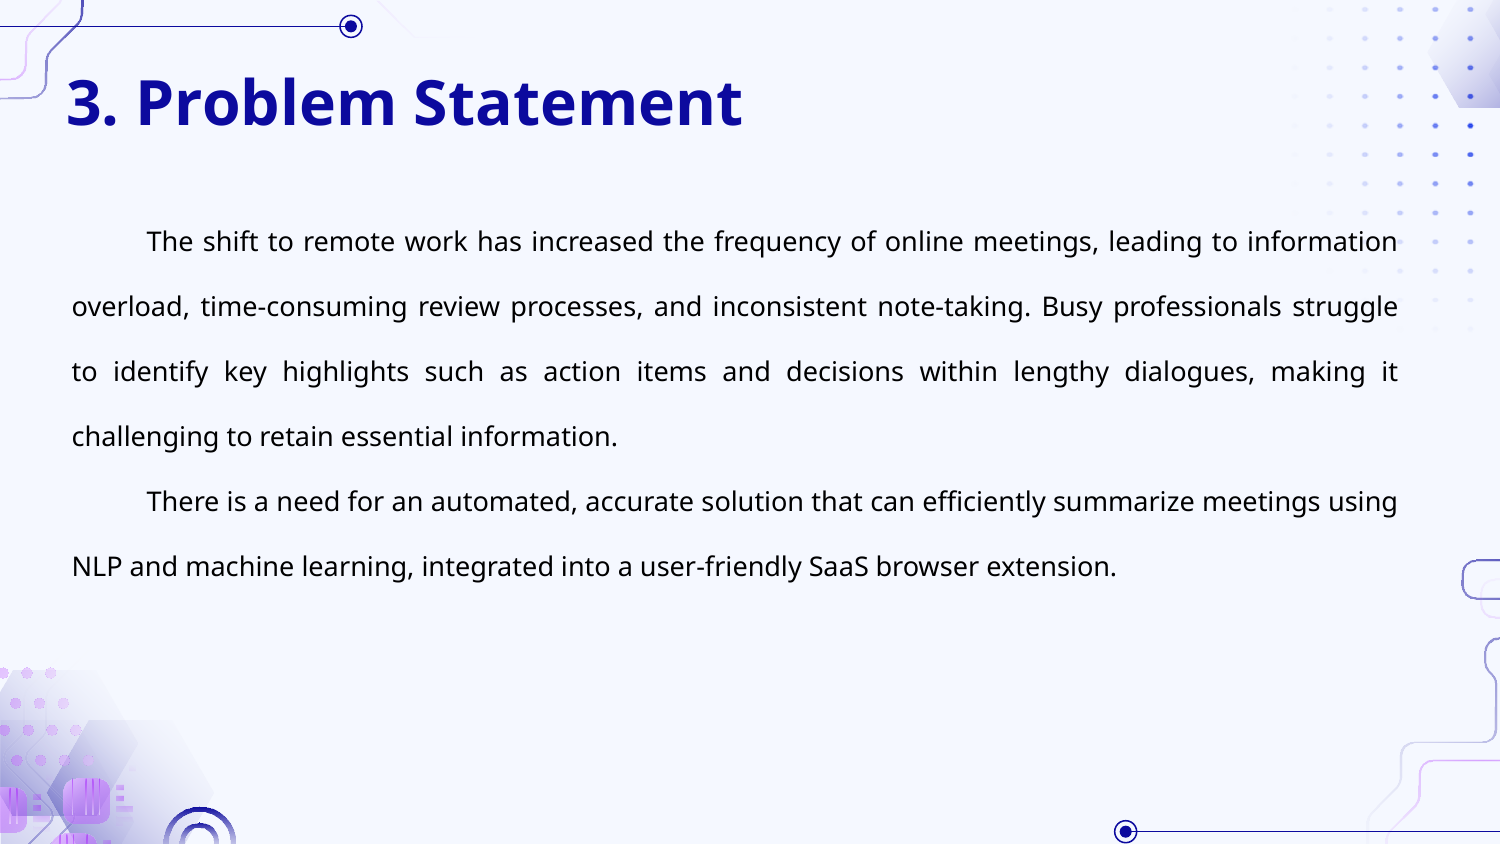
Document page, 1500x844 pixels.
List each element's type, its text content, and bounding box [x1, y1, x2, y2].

title 3. Problem Statement [50, 47, 1315, 142]
text_box The shift to remote work has increased the frequency of online meetings, leading to information overload, time-consuming review processes, and inconsistent note-taking. Busy professionals struggle to identify key highlights such as action items and decisions within lengthy dialogues, making it challenging to retain essential information. There is a need for an automated, accurate solution that can efficiently summarize meetings using NLP and machine learning, integrated into a user-friendly SaaS browser extension. [0, 176, 1413, 597]
picture [1243, 0, 1500, 352]
